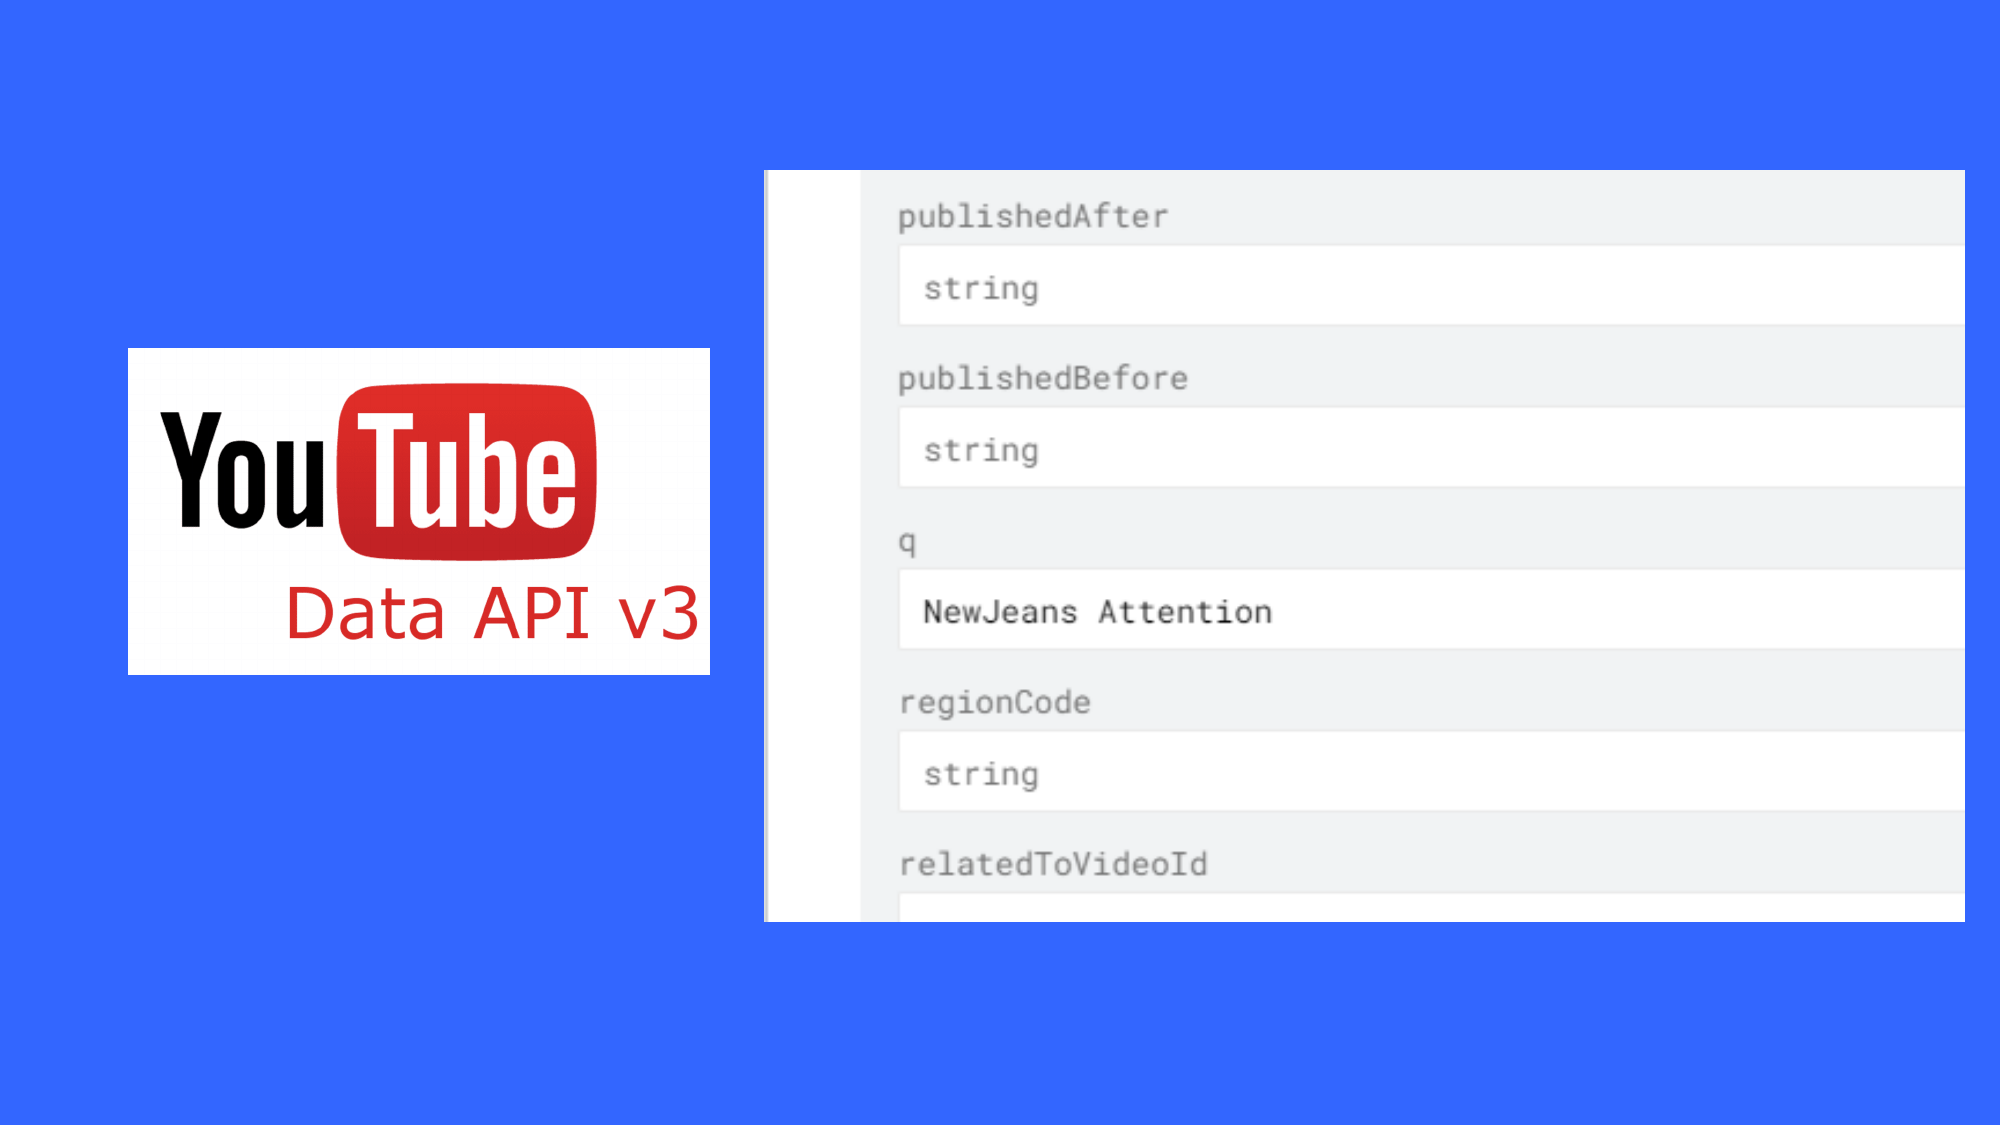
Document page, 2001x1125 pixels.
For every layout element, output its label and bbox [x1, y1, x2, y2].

picture [128, 348, 710, 675]
picture [764, 170, 1965, 922]
